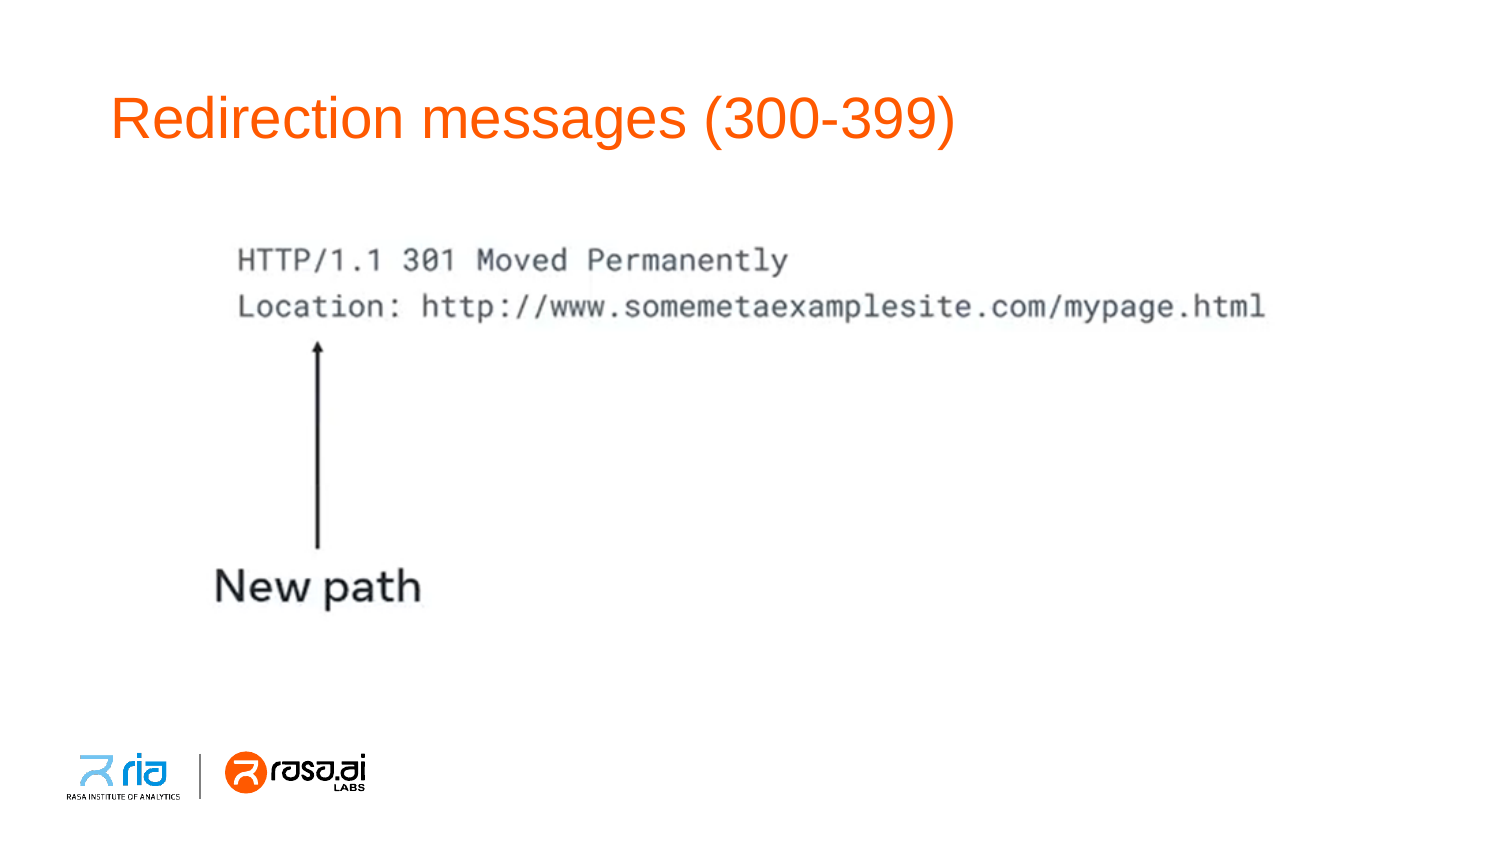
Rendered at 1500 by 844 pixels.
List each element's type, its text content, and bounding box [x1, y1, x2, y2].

picture [195, 206, 1339, 637]
picture [58, 744, 188, 808]
text_box Redirection messages (300-399) [95, 73, 973, 158]
